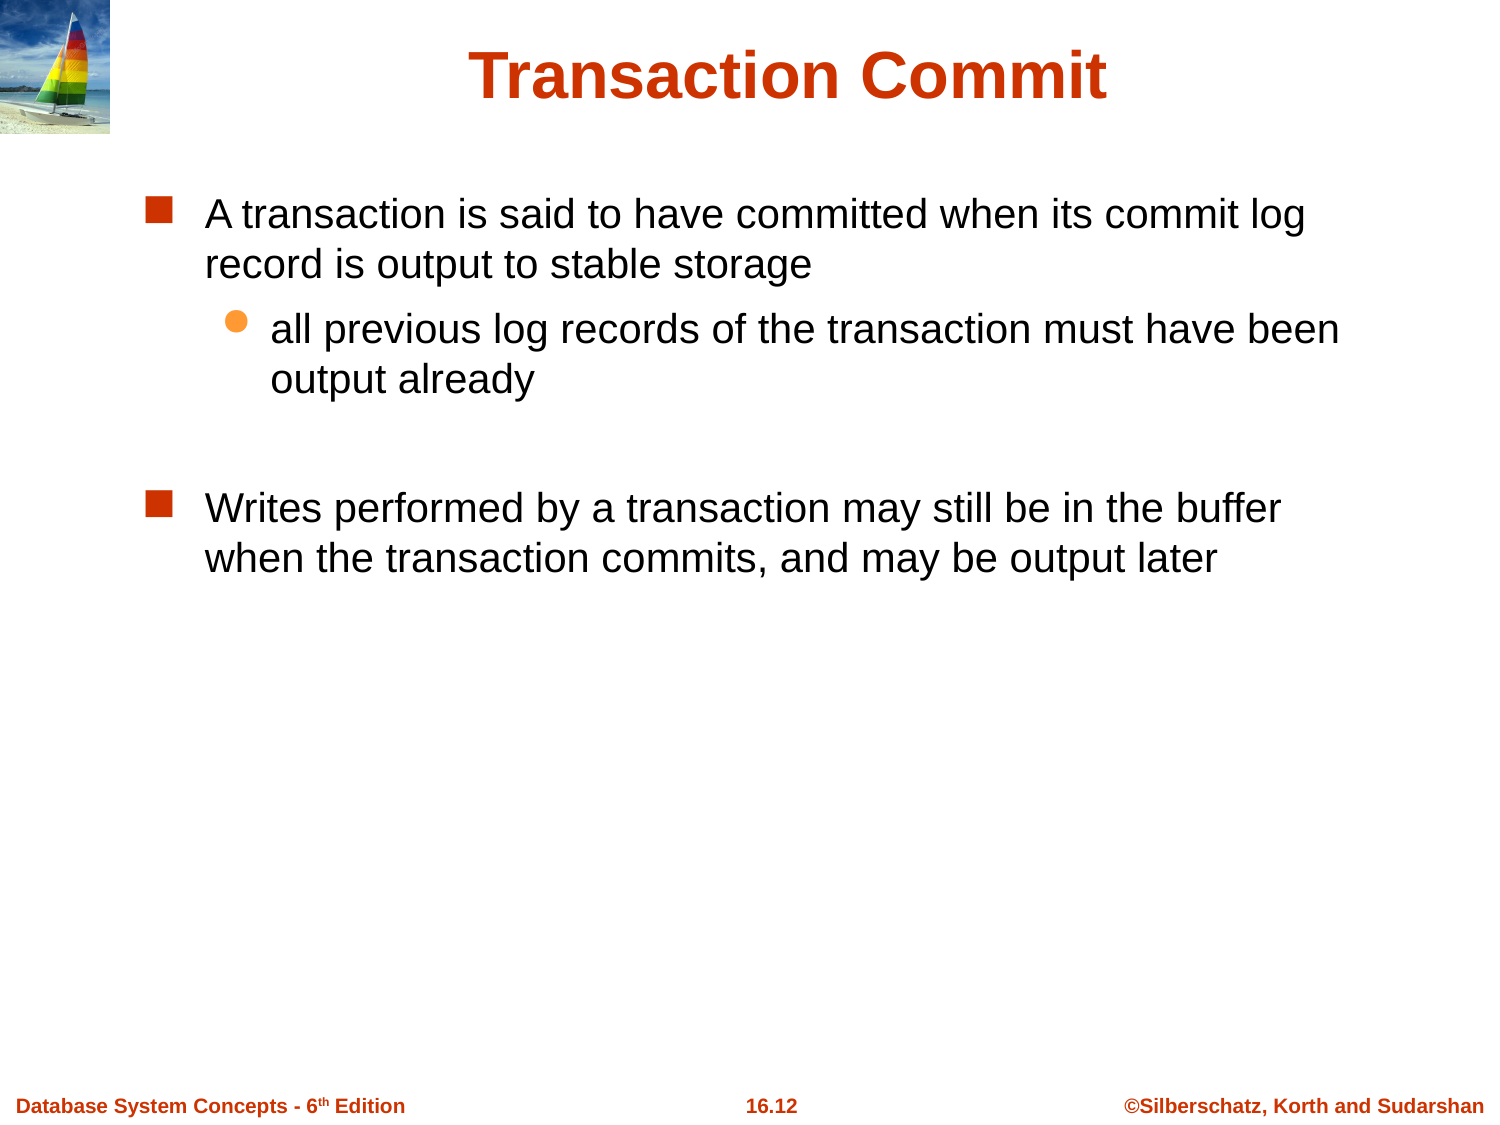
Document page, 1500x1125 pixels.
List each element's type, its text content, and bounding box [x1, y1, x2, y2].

list A transaction is said to have committed when its commit log record is output to stable storage all previous log records of the transaction must have been output already Writes performed by a transaction may still be in the buffer when the transaction commits, and may be output later [133, 179, 1391, 985]
title Transaction Commit [125, 18, 1452, 120]
picture [0, 0, 110, 134]
